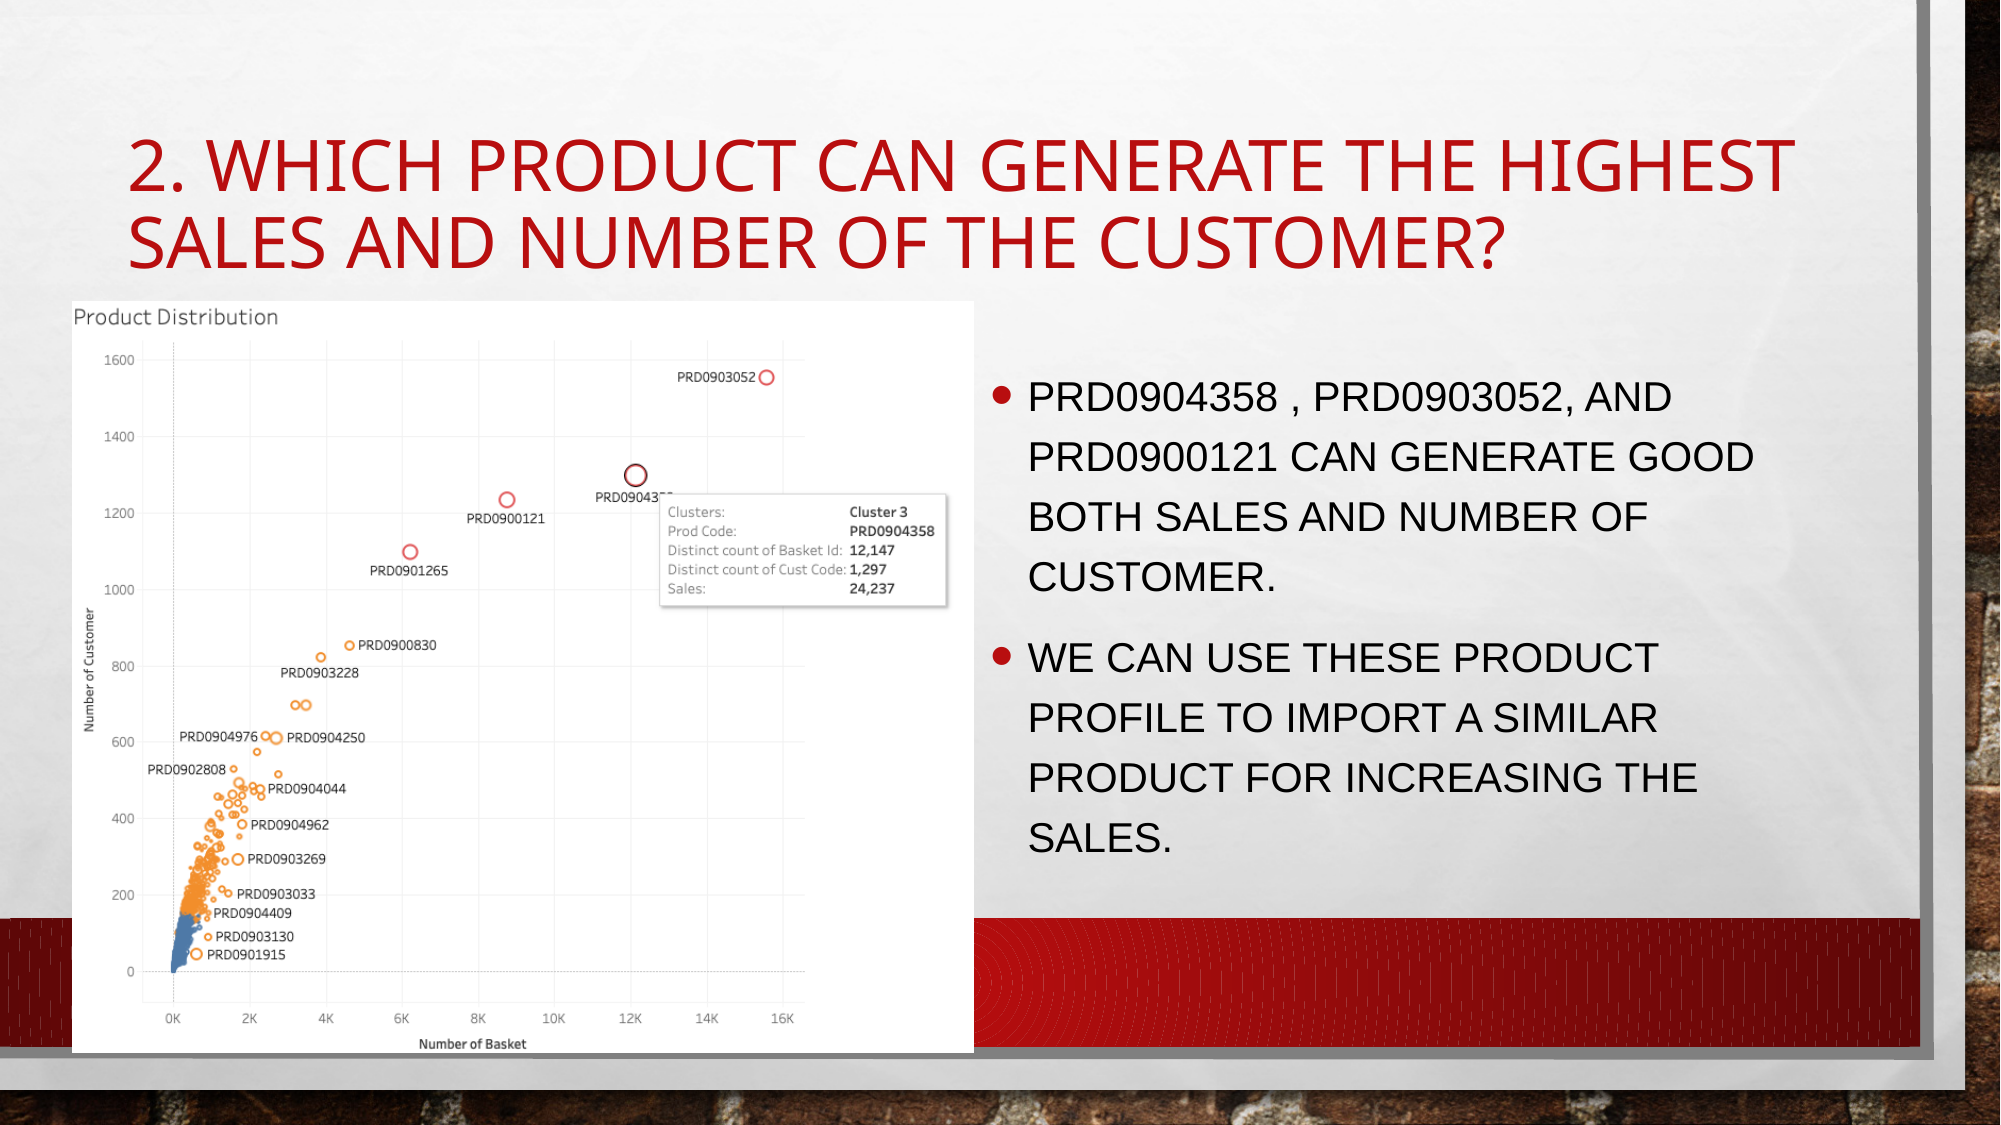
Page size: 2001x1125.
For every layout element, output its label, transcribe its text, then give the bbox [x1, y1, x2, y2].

text_box Prd0904358 , Prd0903052, and Prd0900121 can generate good both sales and number of customer. We can use these product profile to import a similar product for increasing the sales. [975, 338, 1818, 882]
picture [0, 0, 2000, 1125]
title 2. Which product can generate the highest sales and number of the customer? [112, 112, 1818, 302]
picture [72, 301, 974, 1053]
